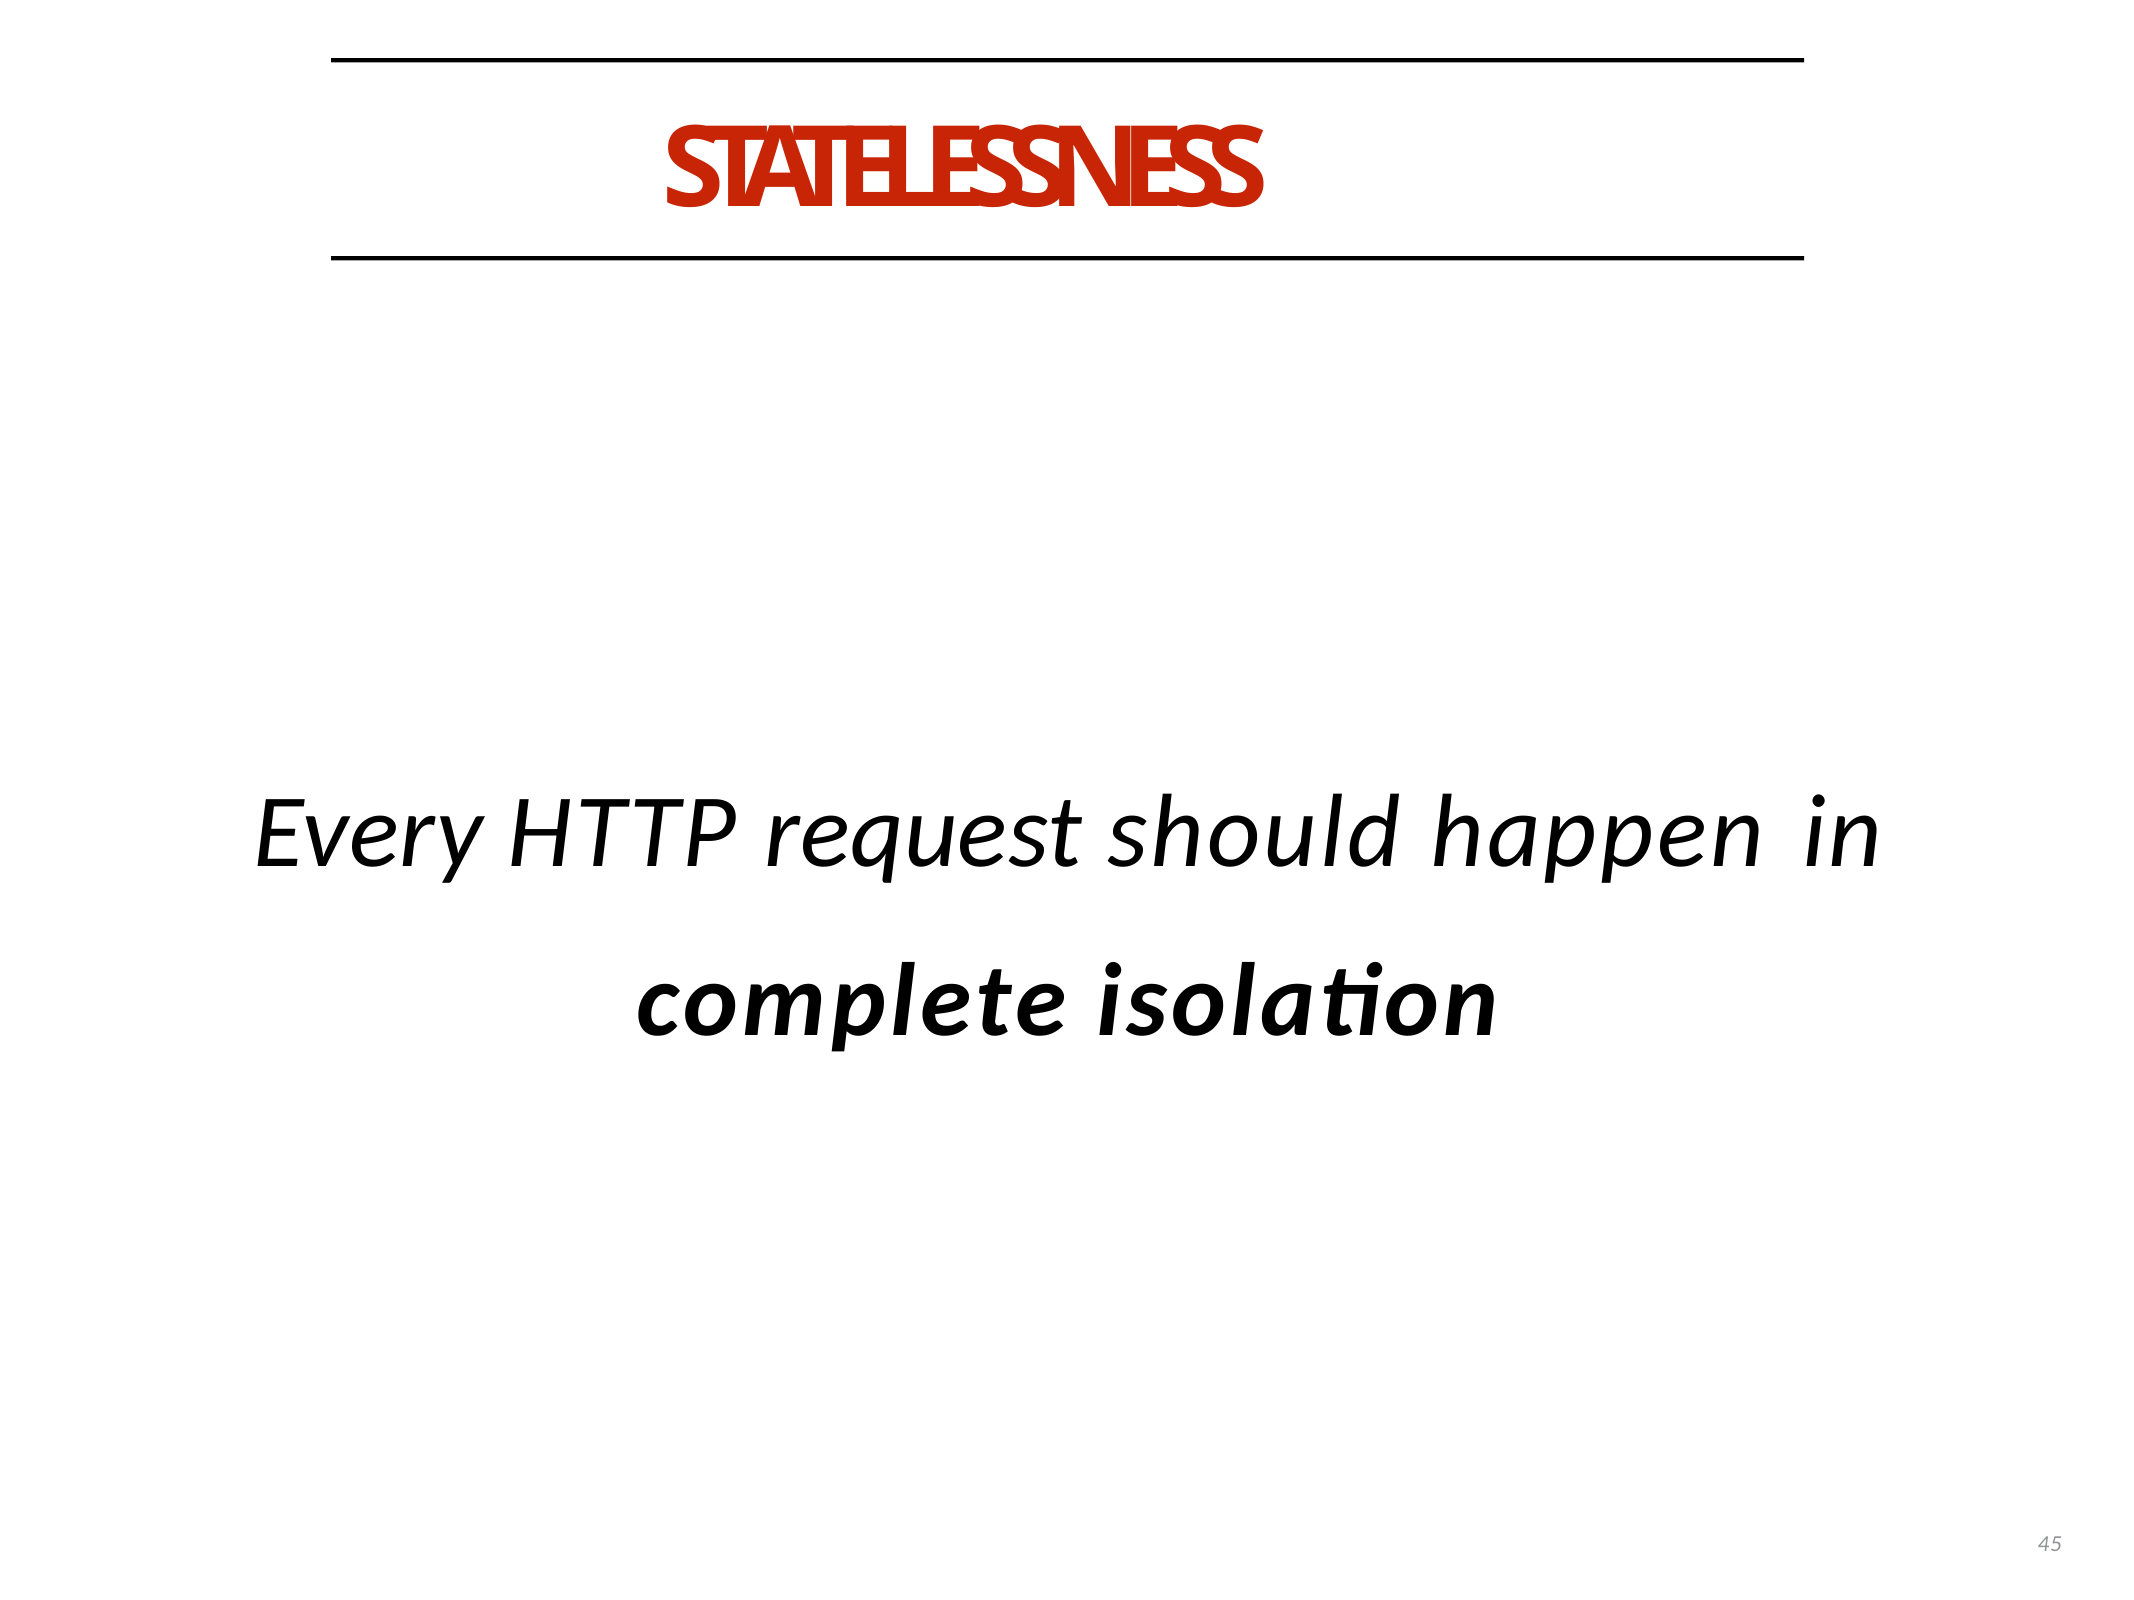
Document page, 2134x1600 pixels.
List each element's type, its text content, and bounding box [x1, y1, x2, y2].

title STATELESSNESS [331, 93, 1803, 361]
text_box Every HTTP request should happen in complete isolation [247, 762, 1888, 1057]
slide_number 45 [2033, 1531, 2067, 1600]
